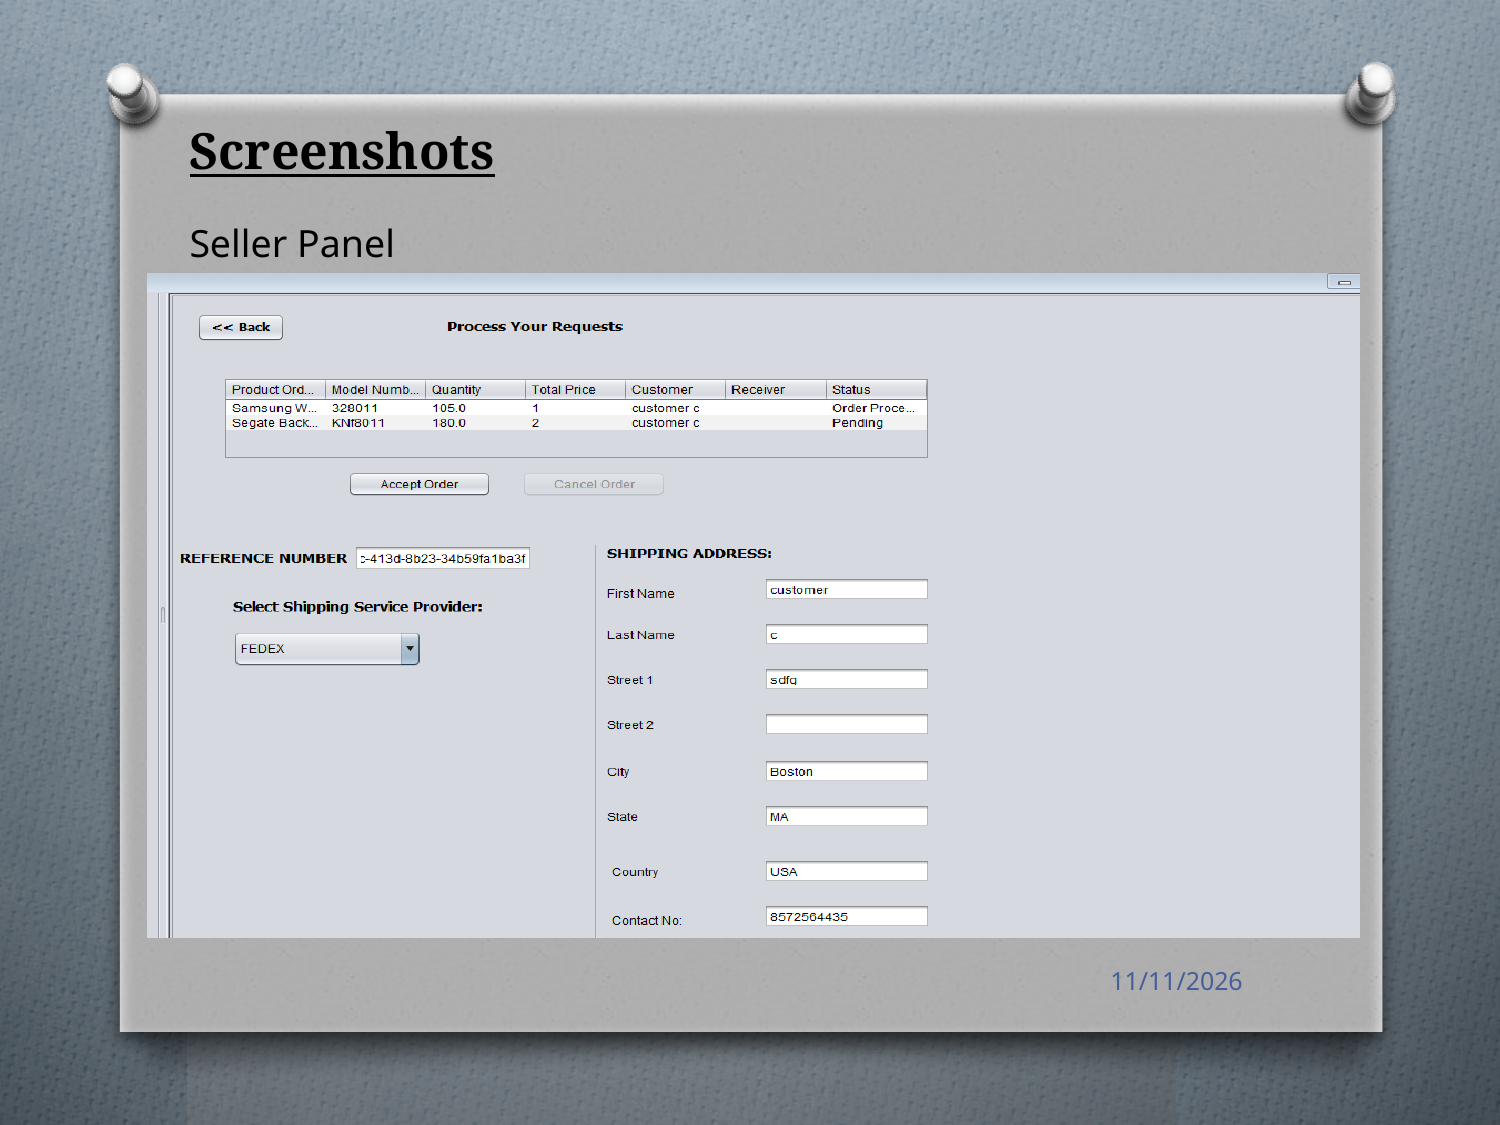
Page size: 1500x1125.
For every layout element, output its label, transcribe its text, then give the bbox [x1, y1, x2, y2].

text_box Screenshots [174, 112, 1313, 188]
picture [75, 29, 198, 153]
picture [1317, 35, 1439, 156]
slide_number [1058, 952, 1258, 1013]
picture [146, 272, 1360, 938]
picture [171, 295, 1360, 938]
text_box Seller Panel [174, 212, 550, 272]
